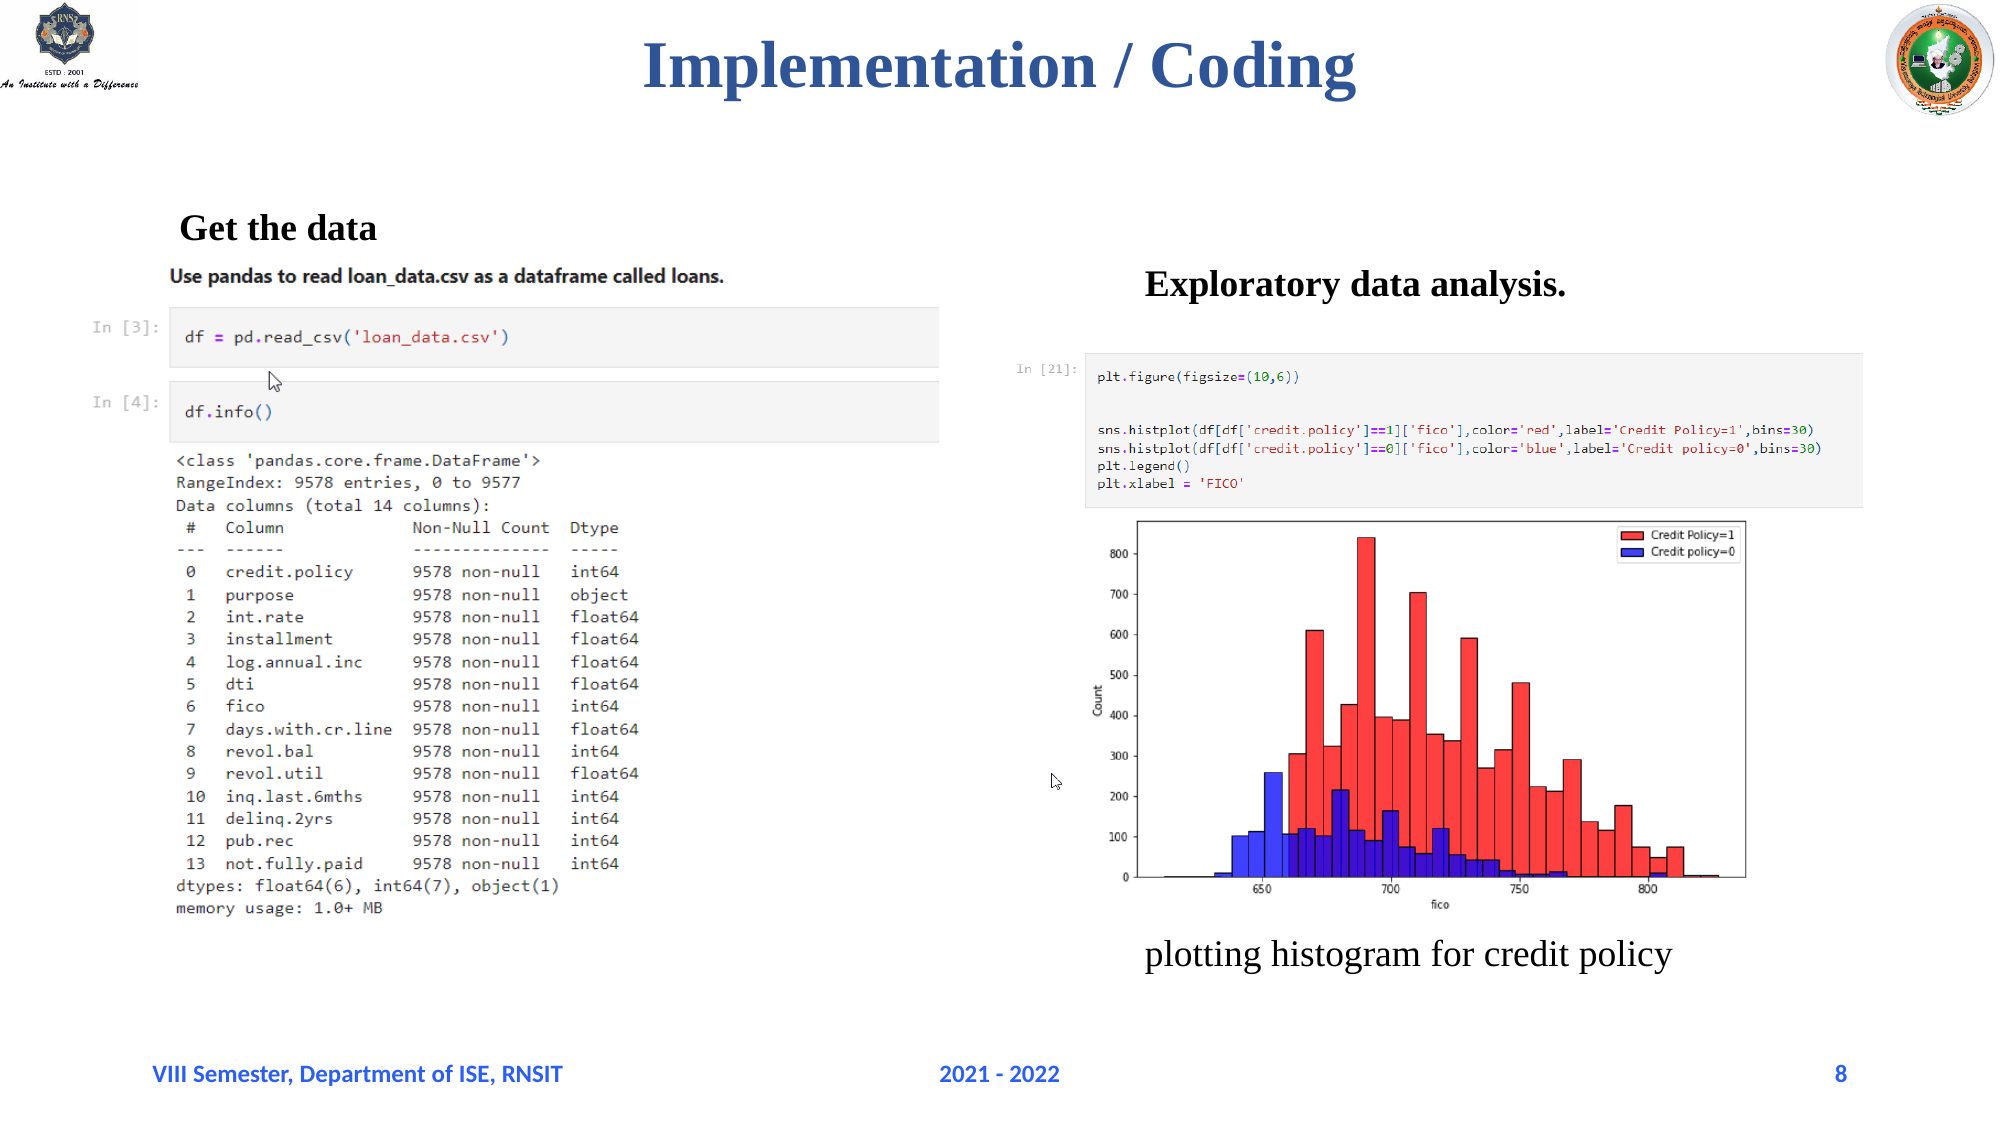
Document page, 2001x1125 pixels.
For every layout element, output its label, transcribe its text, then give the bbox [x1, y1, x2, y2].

slide_number 8 [1412, 1042, 1863, 1103]
text_box Exploratory data analysis. [1129, 251, 1721, 312]
text_box Get the data [78, 162, 1922, 1012]
footer 2021 - 2022 [662, 1042, 1338, 1103]
title Implementation / Coding [137, 22, 1863, 137]
text_box plotting histogram for credit policy [1129, 921, 2000, 982]
picture [67, 251, 939, 932]
picture [1882, 2, 1997, 117]
picture [0, 0, 138, 90]
picture [1003, 344, 1863, 932]
slide_number VIII Semester, Department of ISE, RNSIT [137, 1042, 662, 1103]
